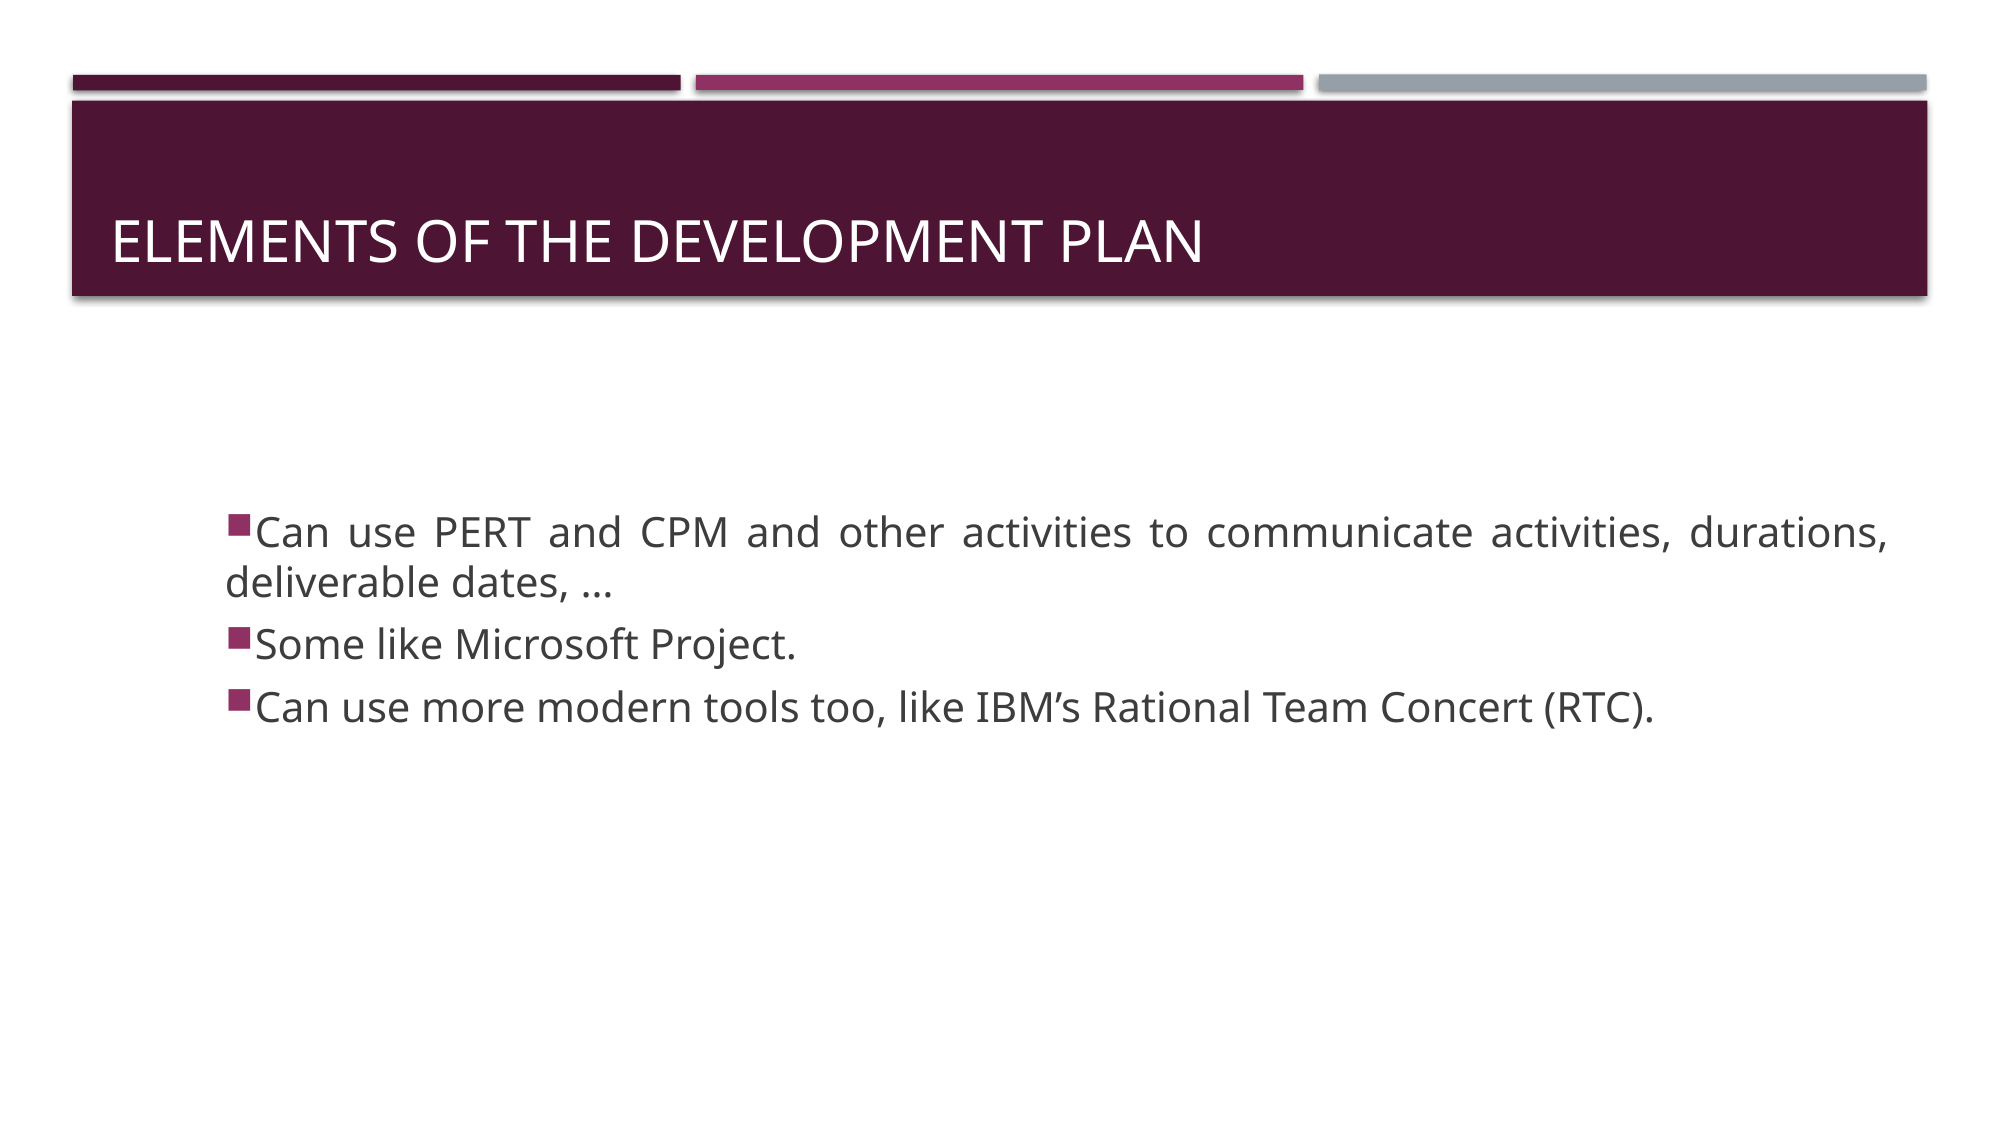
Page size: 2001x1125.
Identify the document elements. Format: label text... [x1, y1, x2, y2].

title Elements of the Development Plan [95, 115, 1905, 282]
list Can use PERT and CPM and other activities to communicate activities, durations, deliverable dates, … Some like Microsoft Project. Can use more modern tools too, like IBM’s Rational Team Concert (RTC). [95, 357, 1905, 962]
